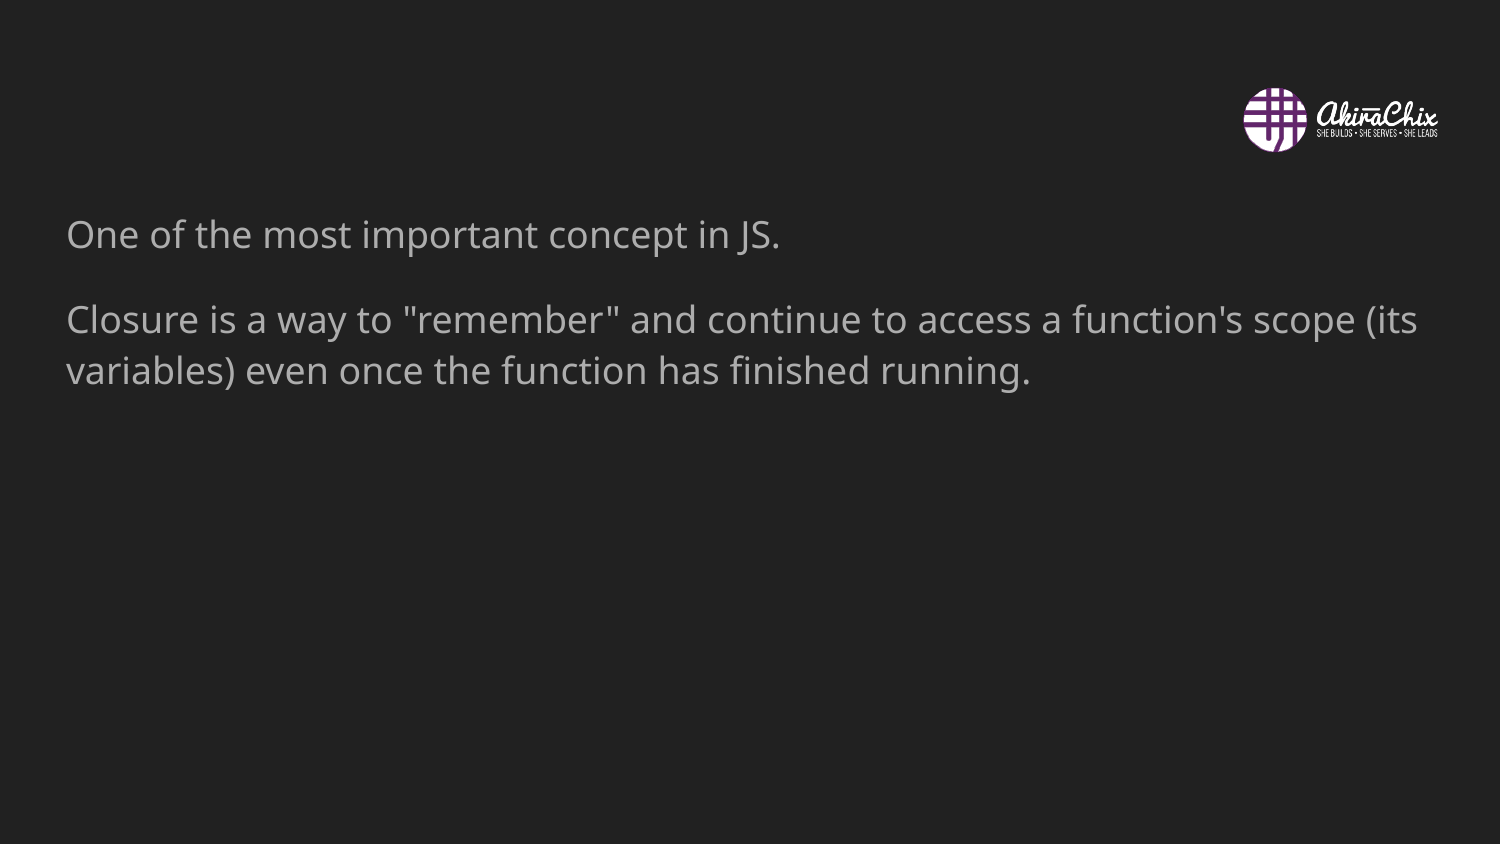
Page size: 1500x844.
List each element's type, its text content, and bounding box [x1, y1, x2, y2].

list One of the most important concept in JS. Closure is a way to "remember" and continue to access a function's scope (its variables) even once the function has finished running. [51, 189, 1449, 750]
picture [1237, 81, 1449, 159]
